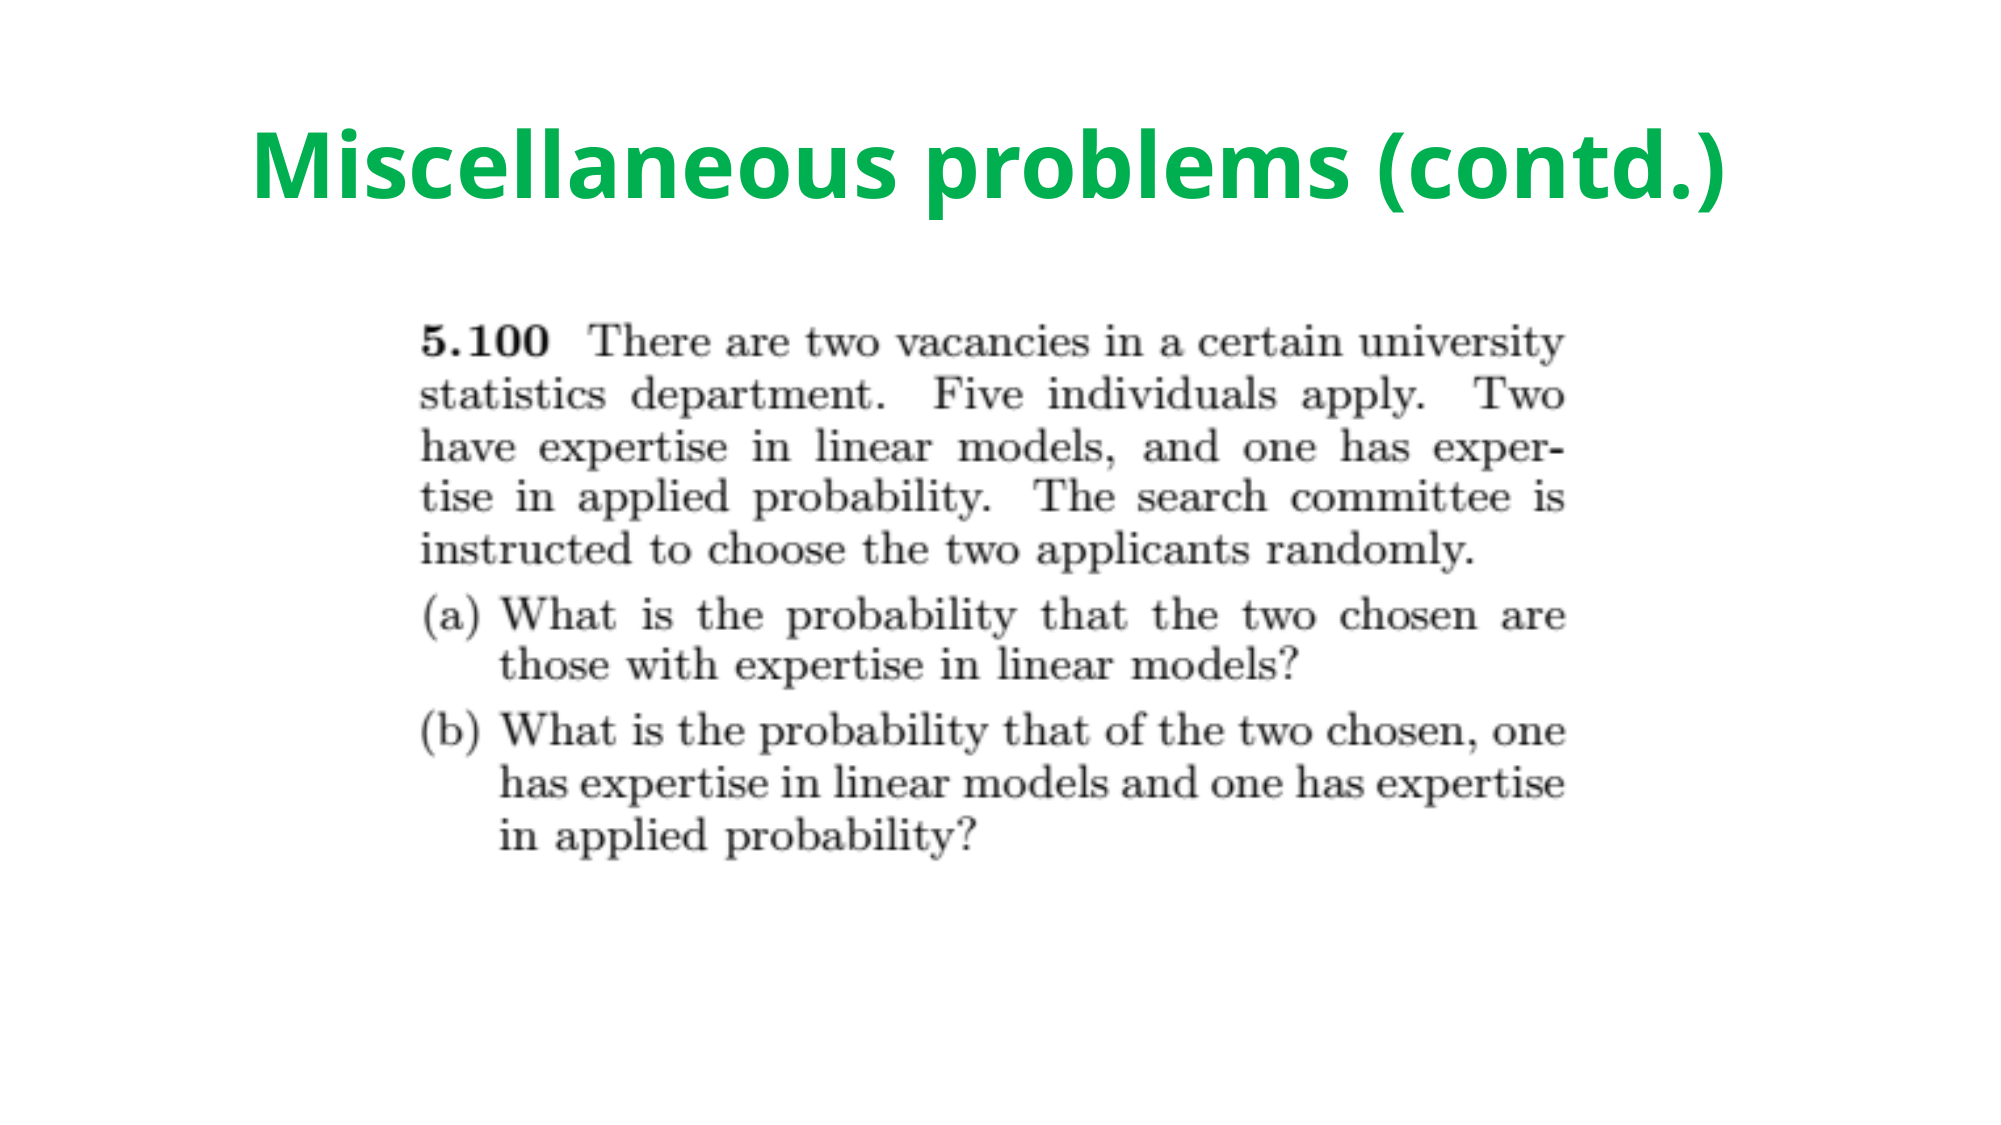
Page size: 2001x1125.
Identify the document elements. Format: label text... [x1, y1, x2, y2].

picture [391, 299, 1609, 877]
title Miscellaneous problems (contd.) [137, 59, 1863, 278]
